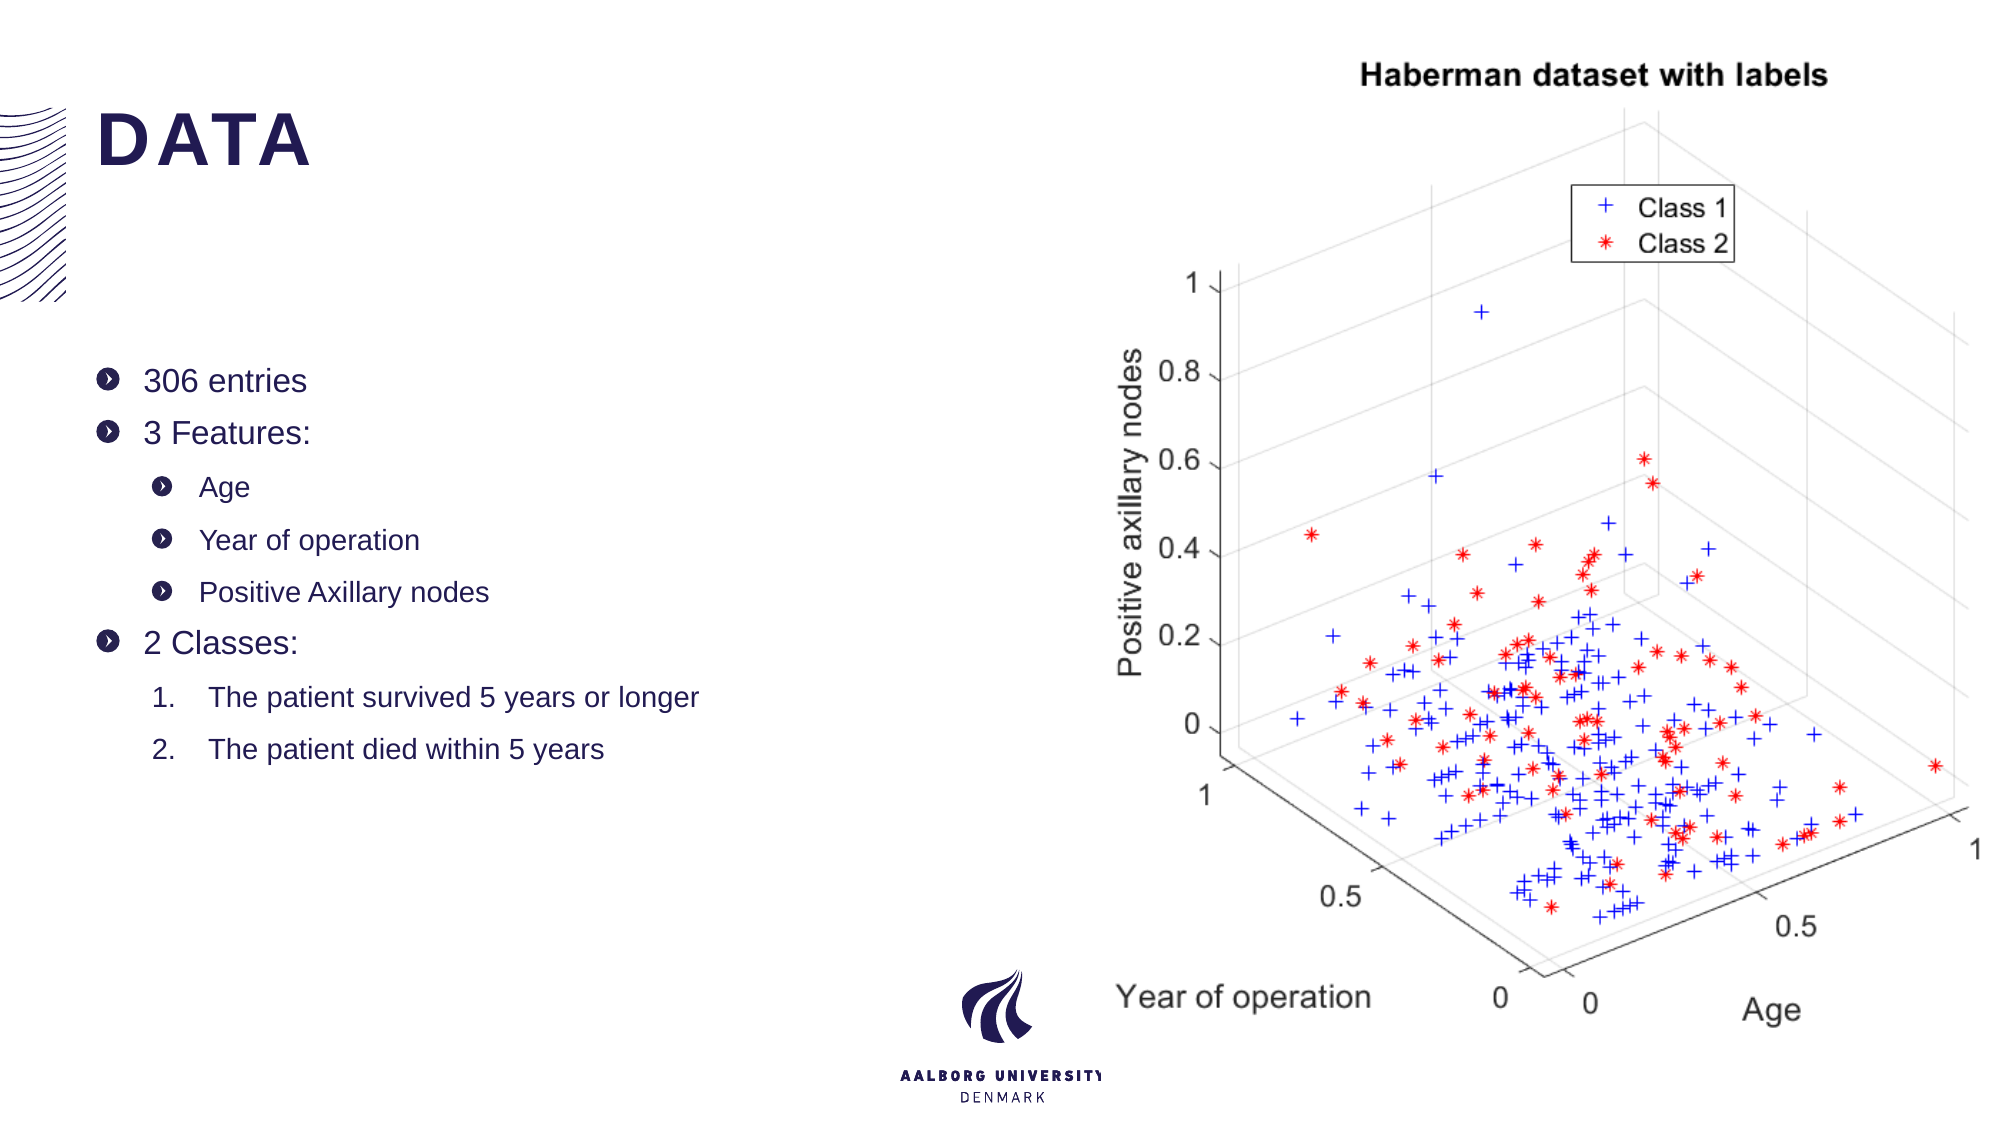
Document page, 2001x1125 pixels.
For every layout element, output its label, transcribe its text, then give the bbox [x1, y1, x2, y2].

list 306 entries 3 Features: Age Year of operation Positive Axillary nodes 2 Classes: The patient survived 5 years or longer The patient died within 5 years [96, 351, 833, 968]
title DATA [96, 58, 833, 325]
picture [1101, 0, 2000, 1125]
